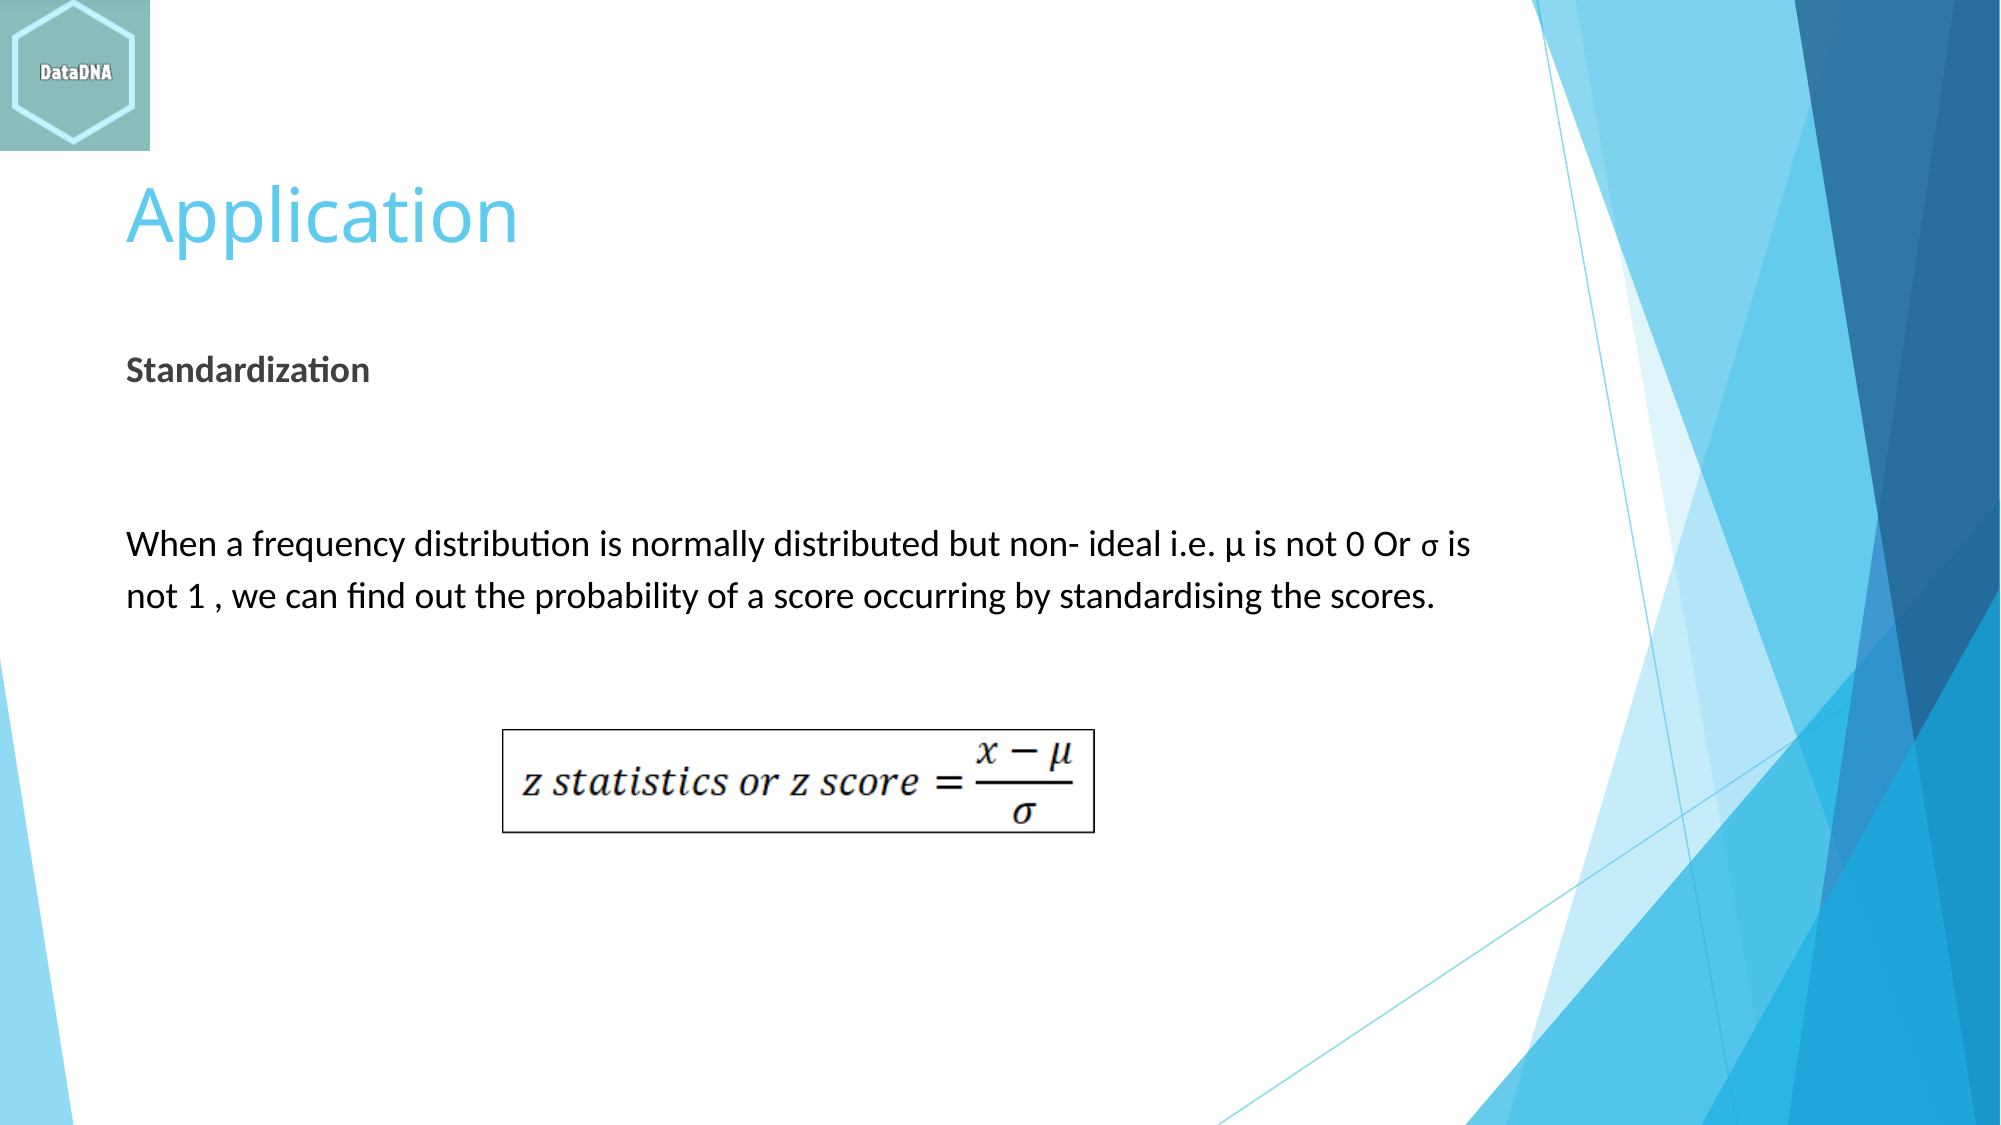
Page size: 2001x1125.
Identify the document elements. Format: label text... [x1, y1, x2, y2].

picture [0, 0, 150, 151]
list Standardization When a frequency distribution is normally distributed but non- ideal i.e. μ is not 0 Or σ is not 1 , we can find out the probability of a score occurring by standardising the scores. [111, 330, 1522, 968]
picture [501, 729, 1095, 835]
title Application [111, 160, 1522, 269]
